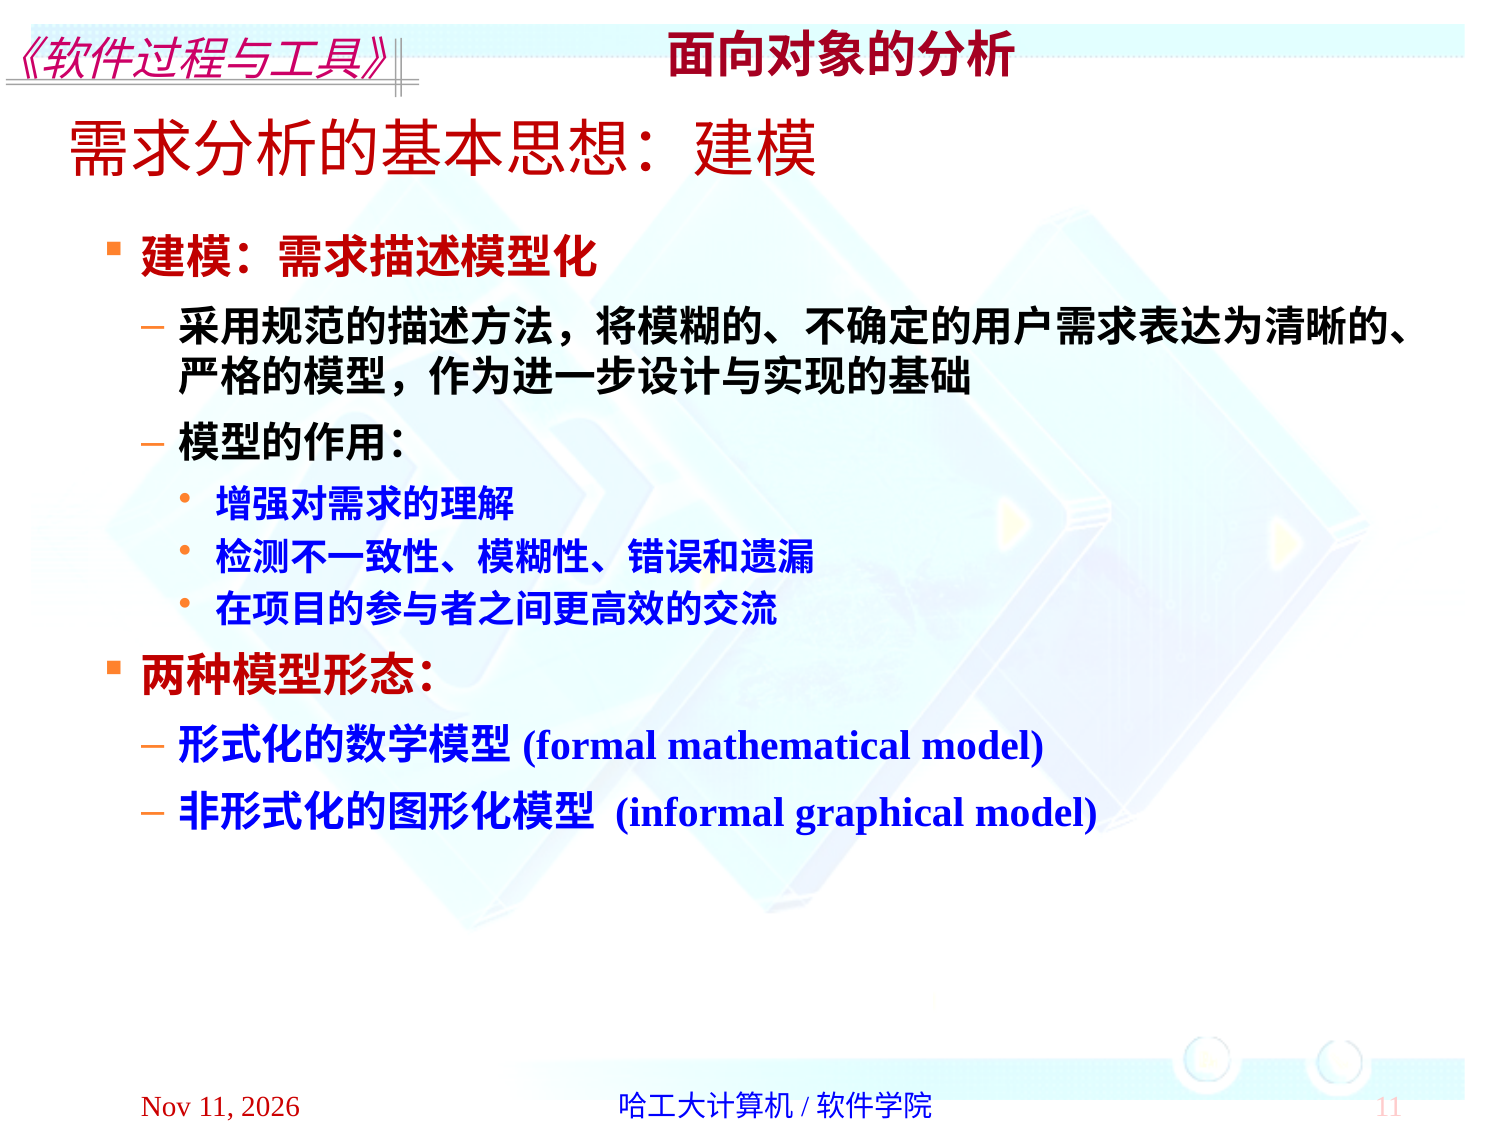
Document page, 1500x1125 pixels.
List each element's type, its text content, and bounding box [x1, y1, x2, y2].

text_box 需求分析的基本思想：建模 [53, 101, 1447, 209]
text_box 建模：需求描述模型化 采用规范的描述方法，将模糊的、不确定的用户需求表达为清晰的、严格的模型，作为进一步设计与实现的基础 模型的作用： 增强对需求的理解 检测不一致性、模糊性、错误和遗漏 在项目的参与者之间更高效的交流 两种模型形态： 形式化的数学模型(formal mathematical model) 非形式化的图形化模型 (informal graphical model) [88, 219, 1436, 1059]
text_box 面向对象的分析 [389, 15, 1294, 90]
